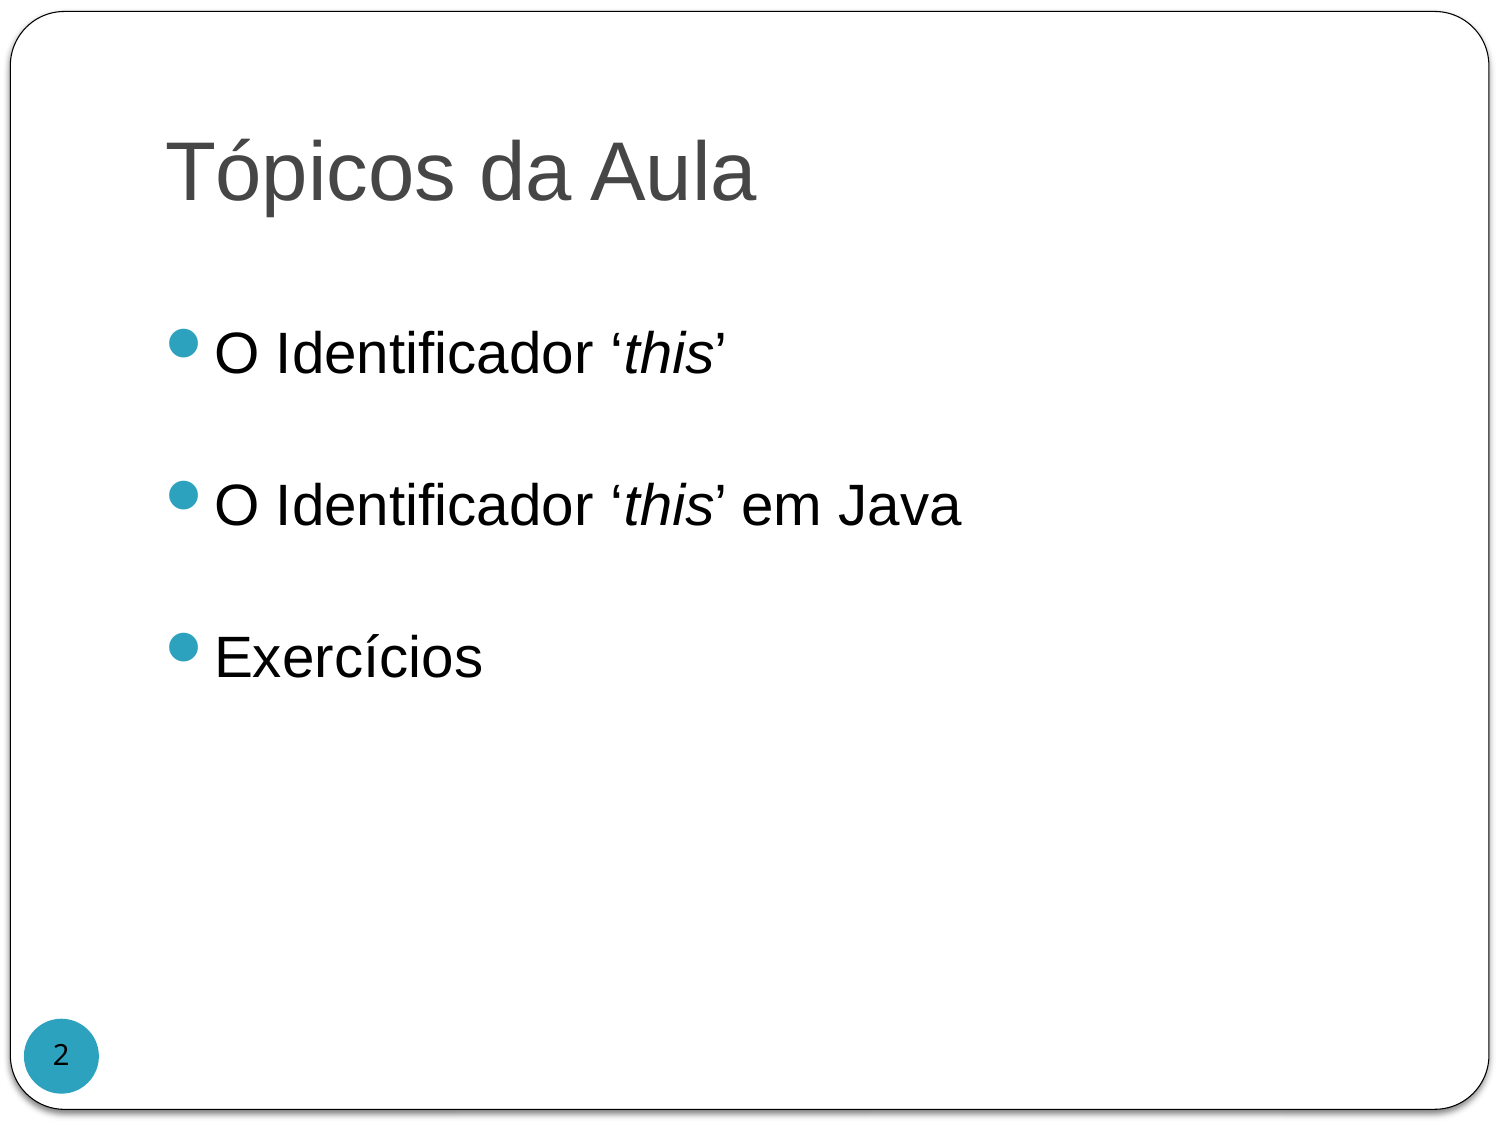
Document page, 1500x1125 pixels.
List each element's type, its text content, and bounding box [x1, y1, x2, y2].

slide_number 2 [23, 1018, 99, 1094]
title Tópicos da Aula [150, 45, 1425, 233]
list O Identificador ‘this’ O Identificador ‘this’ em Java Exercícios [150, 237, 1425, 1059]
